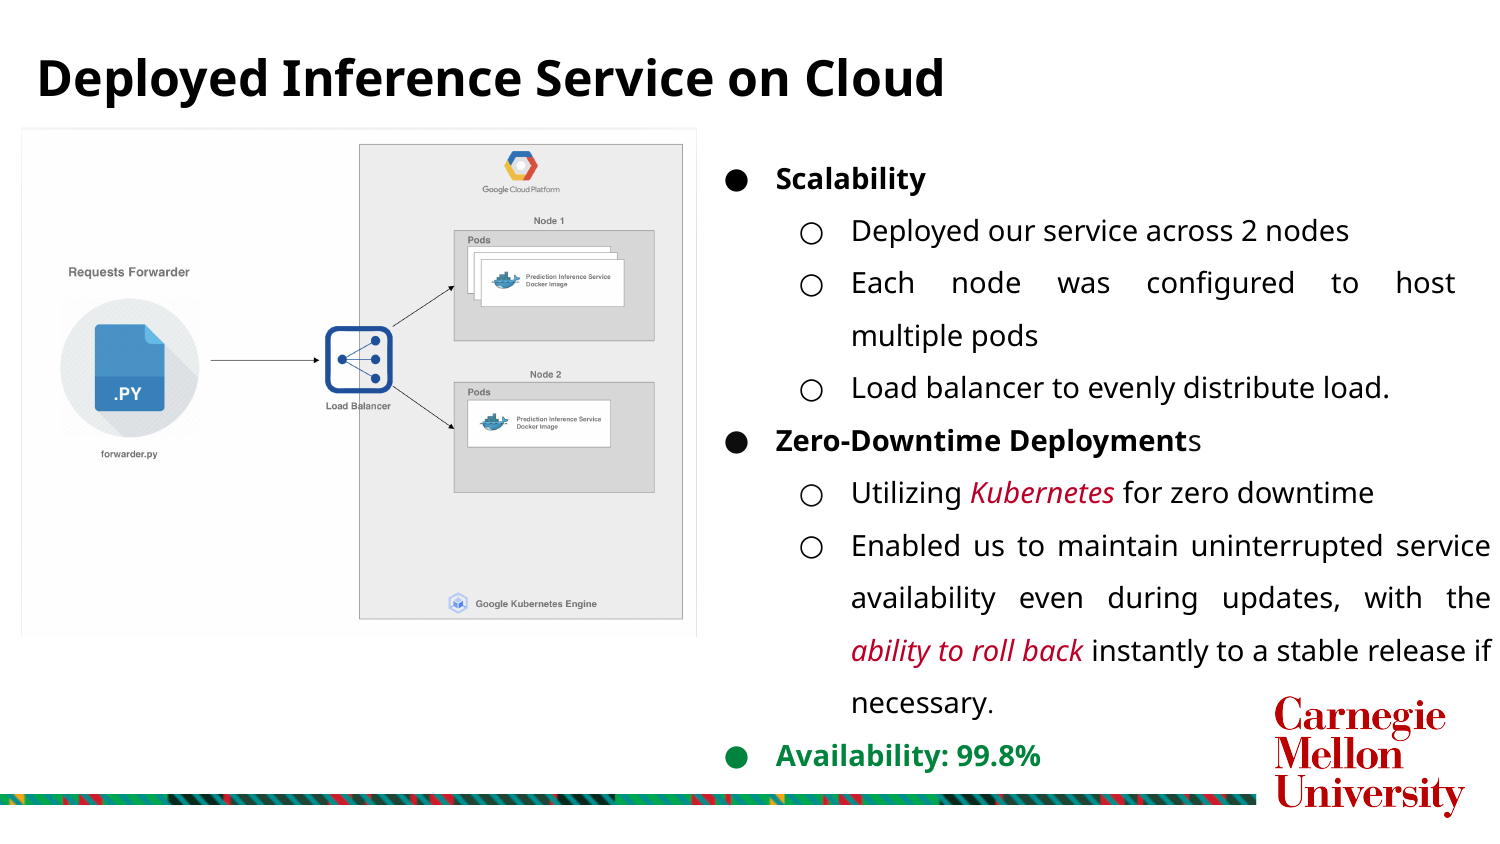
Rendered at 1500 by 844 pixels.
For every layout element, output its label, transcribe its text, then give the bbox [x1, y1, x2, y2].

text_box Scalability Deployed our service across 2 nodes Each node was configured to host multiple pods Load balancer to evenly distribute load. Zero-Downtime Deployments Utilizing Kubernetes for zero downtime Enabled us to maintain uninterrupted service availability even during updates, with the ability to roll back instantly to a stable release if necessary. Availability: 99.8% [685, 127, 1500, 787]
picture [0, 794, 1257, 805]
title Deployed Inference Service on Cloud [21, 39, 1372, 127]
picture [21, 127, 698, 638]
picture [1275, 787, 1465, 818]
